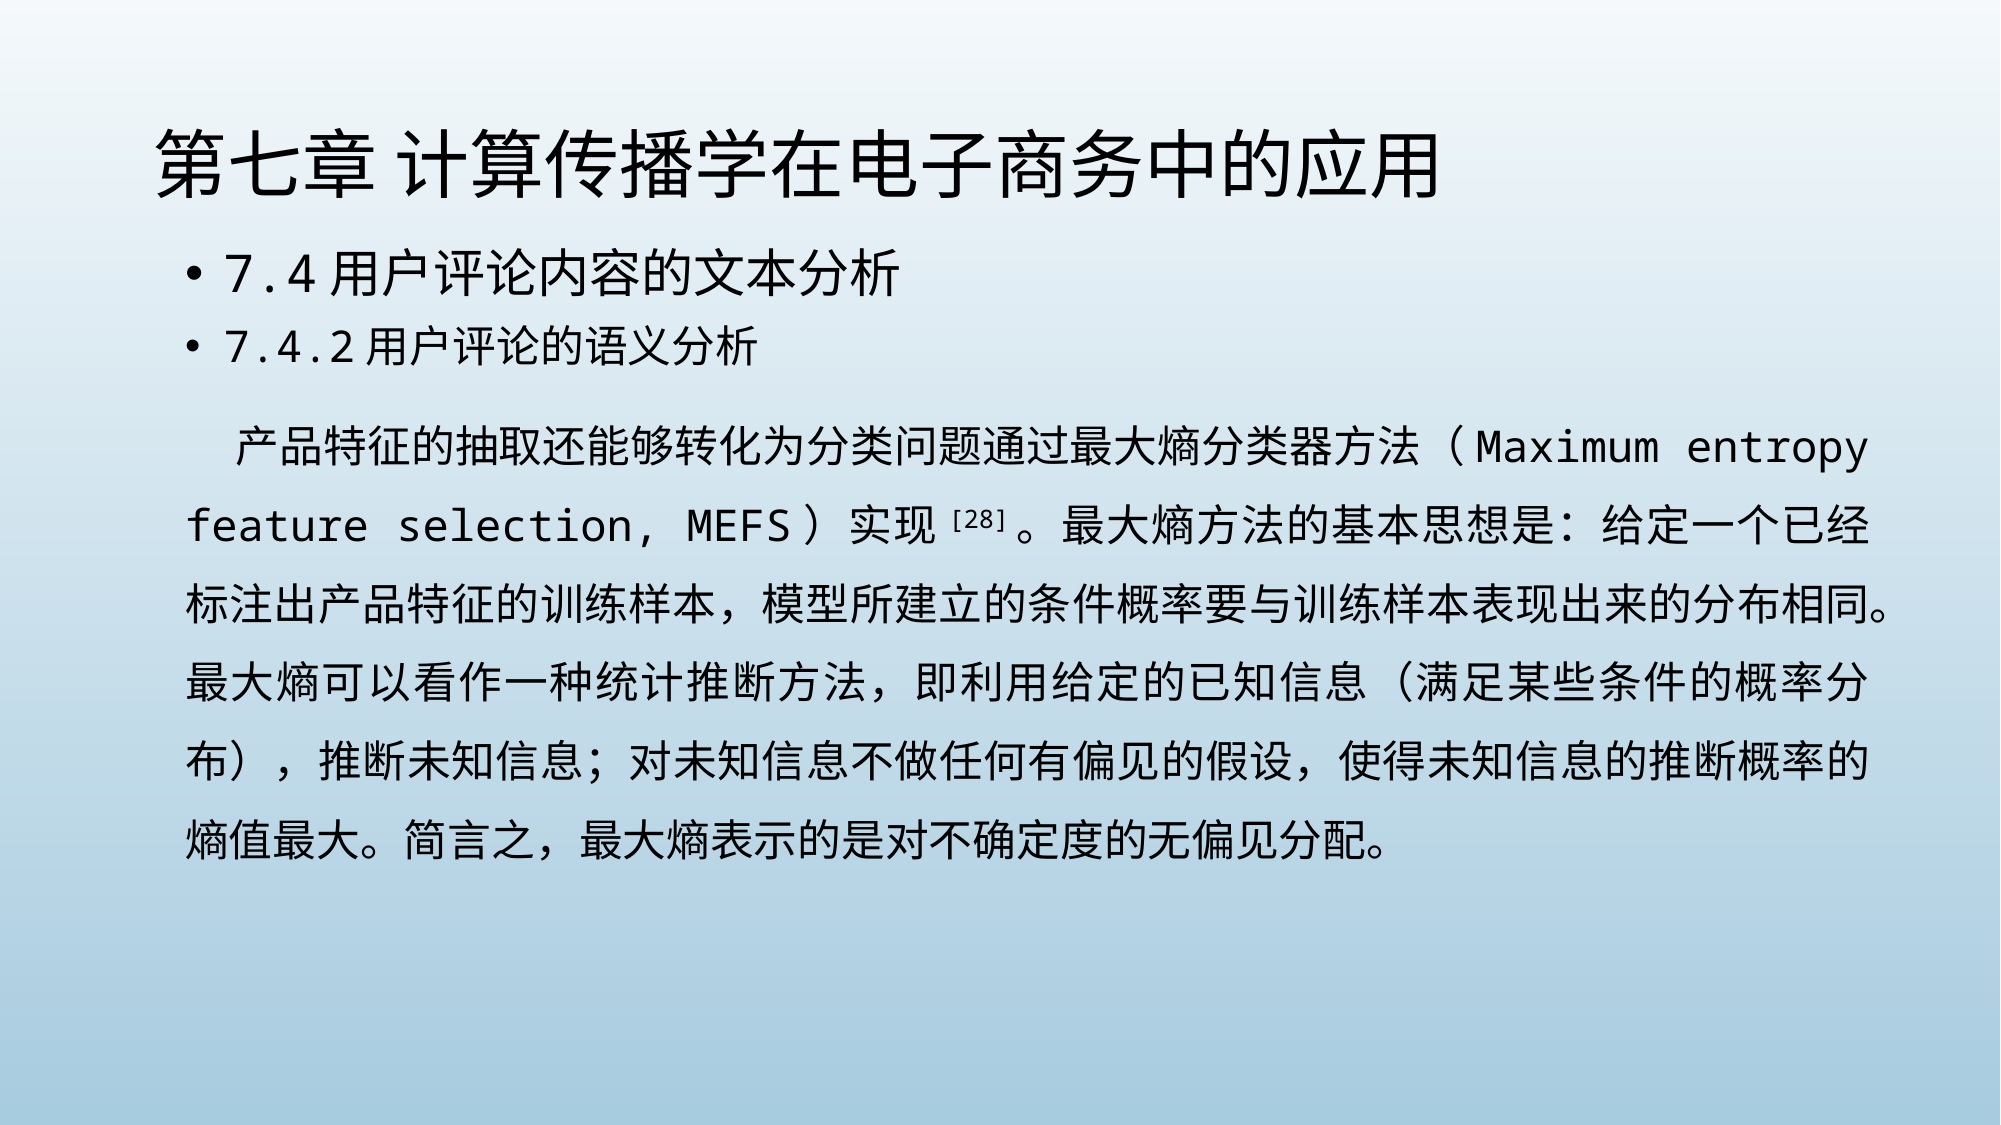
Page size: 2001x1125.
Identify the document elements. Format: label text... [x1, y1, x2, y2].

list 7.4用户评论内容的文本分析 7.4.2用户评论的语义分析 产品特征的抽取还能够转化为分类问题通过最大熵分类器方法（Maximum entropy feature selection, MEFS）实现[28]。最大熵方法的基本思想是：给定一个已经标注出产品特征的训练样本，模型所建立的条件概率要与训练样本表现出来的分布相同。最大熵可以看作一种统计推断方法，即利用给定的已知信息（满足某些条件的概率分布），推断未知信息；对未知信息不做任何有偏见的假设，使得未知信息的推断概率的熵值最大。简言之，最大熵表示的是对不确定度的无偏见分配。 [170, 240, 1885, 1125]
title 第七章 计算传播学在电子商务中的应用 [137, 59, 1863, 278]
